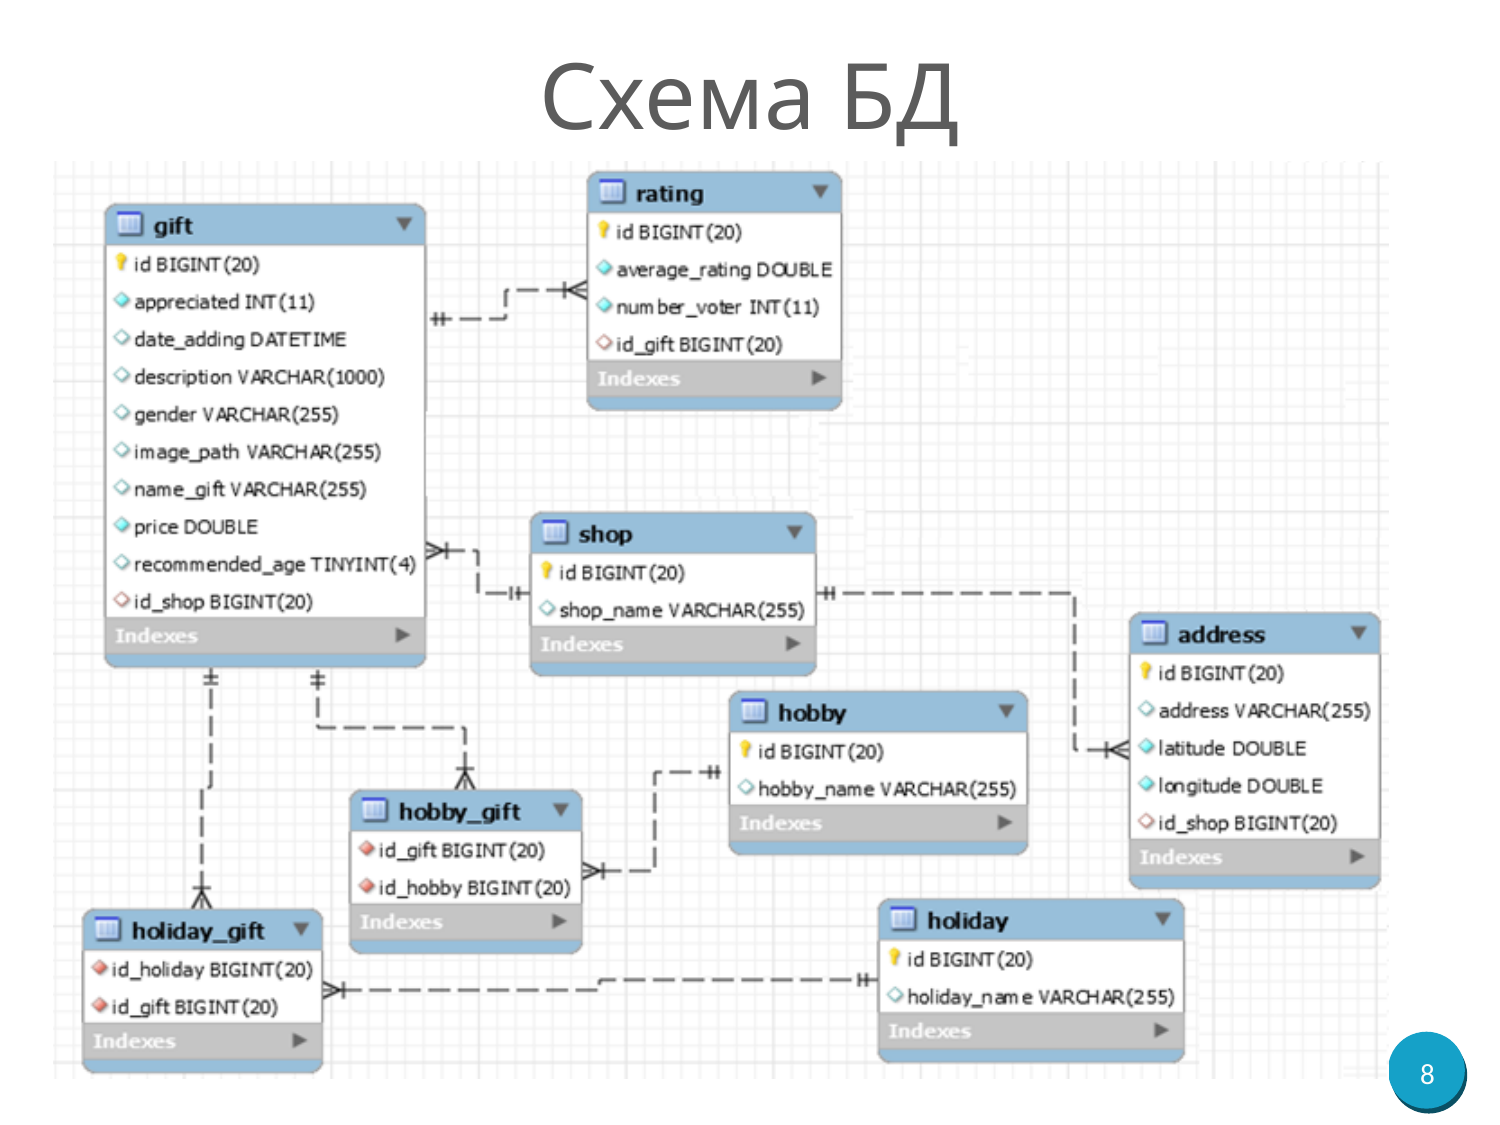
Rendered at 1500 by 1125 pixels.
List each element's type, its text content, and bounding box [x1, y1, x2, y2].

title Схема БД [103, 39, 1397, 161]
picture [52, 160, 1389, 1079]
slide_number 8 [1374, 1042, 1481, 1103]
